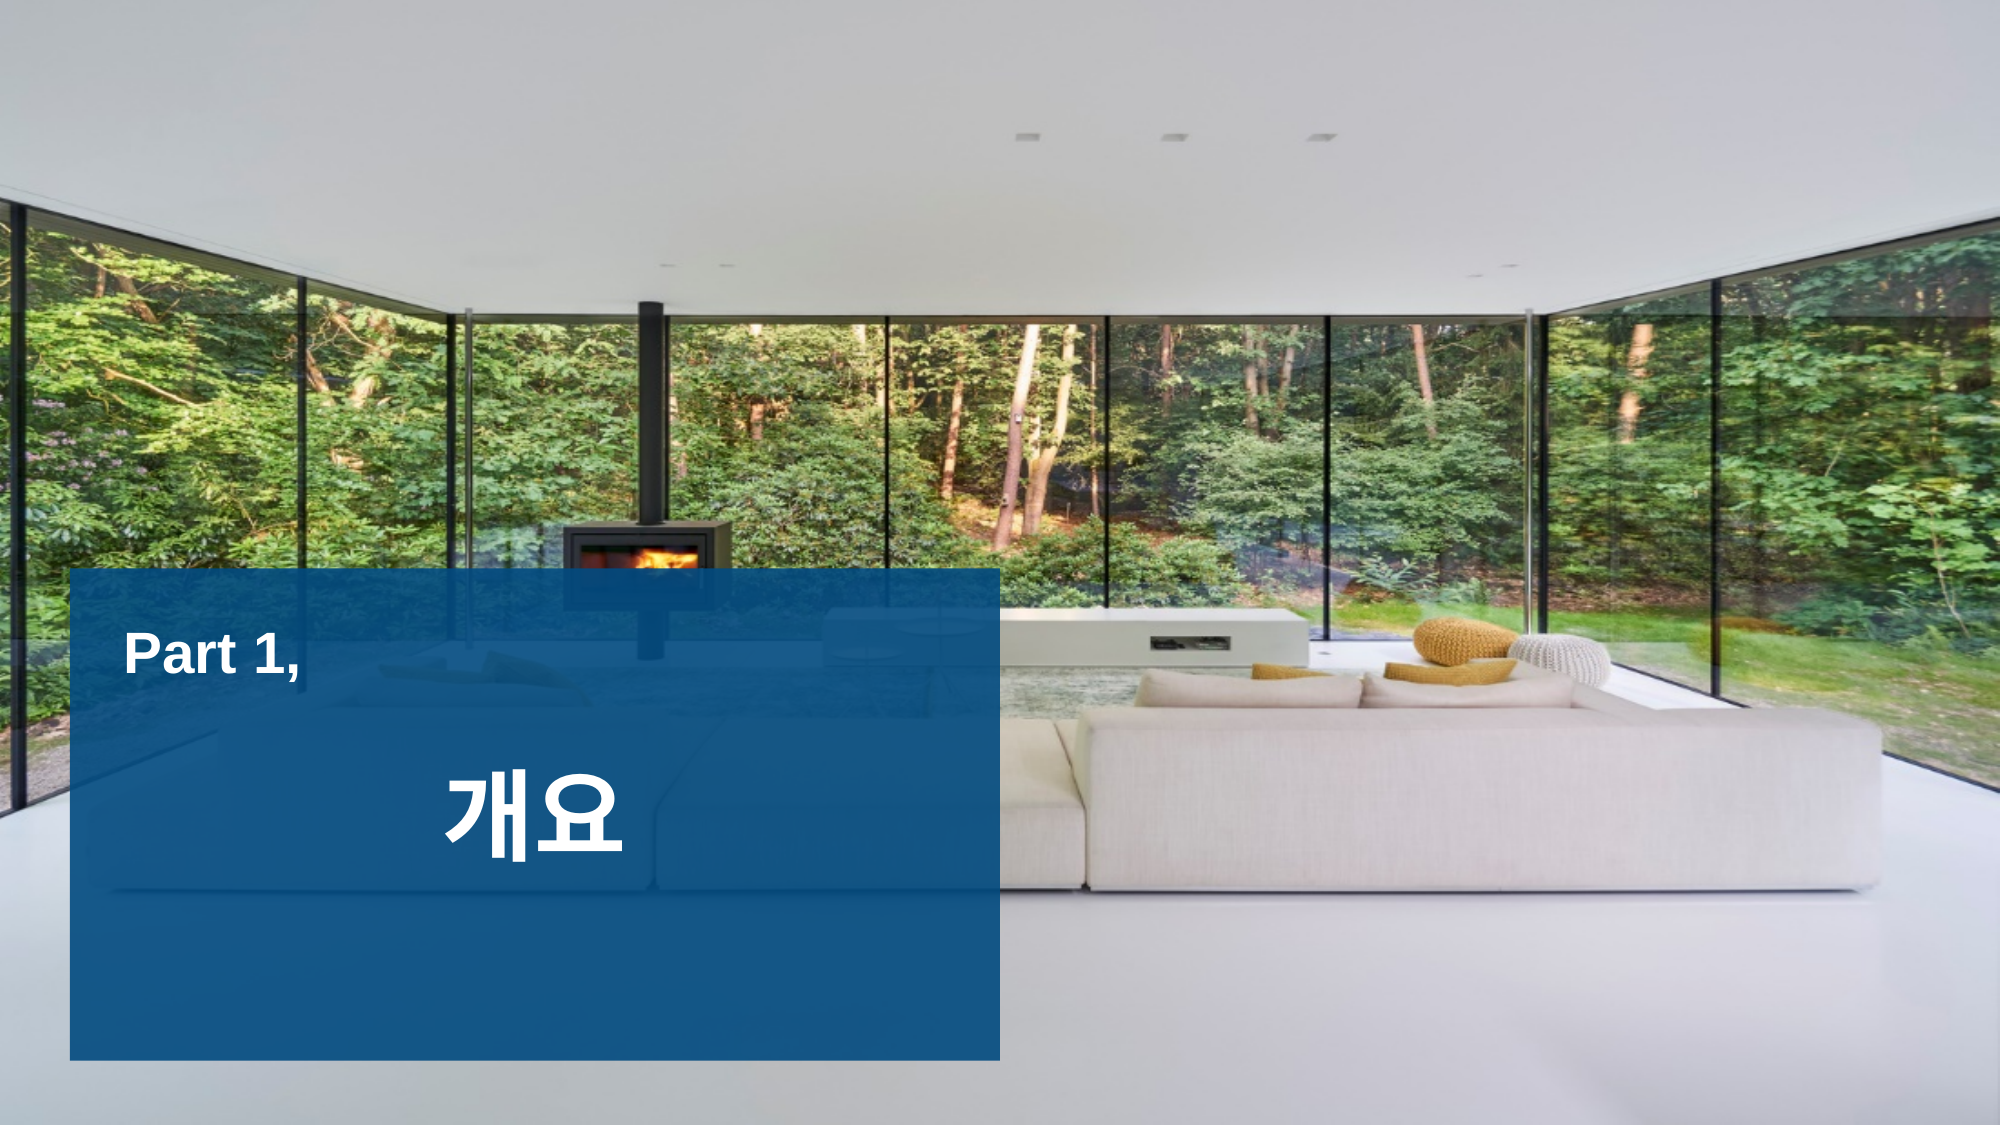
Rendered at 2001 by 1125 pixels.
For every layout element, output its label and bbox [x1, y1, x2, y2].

text_box [69, 568, 1000, 1061]
picture [0, 0, 2000, 1125]
